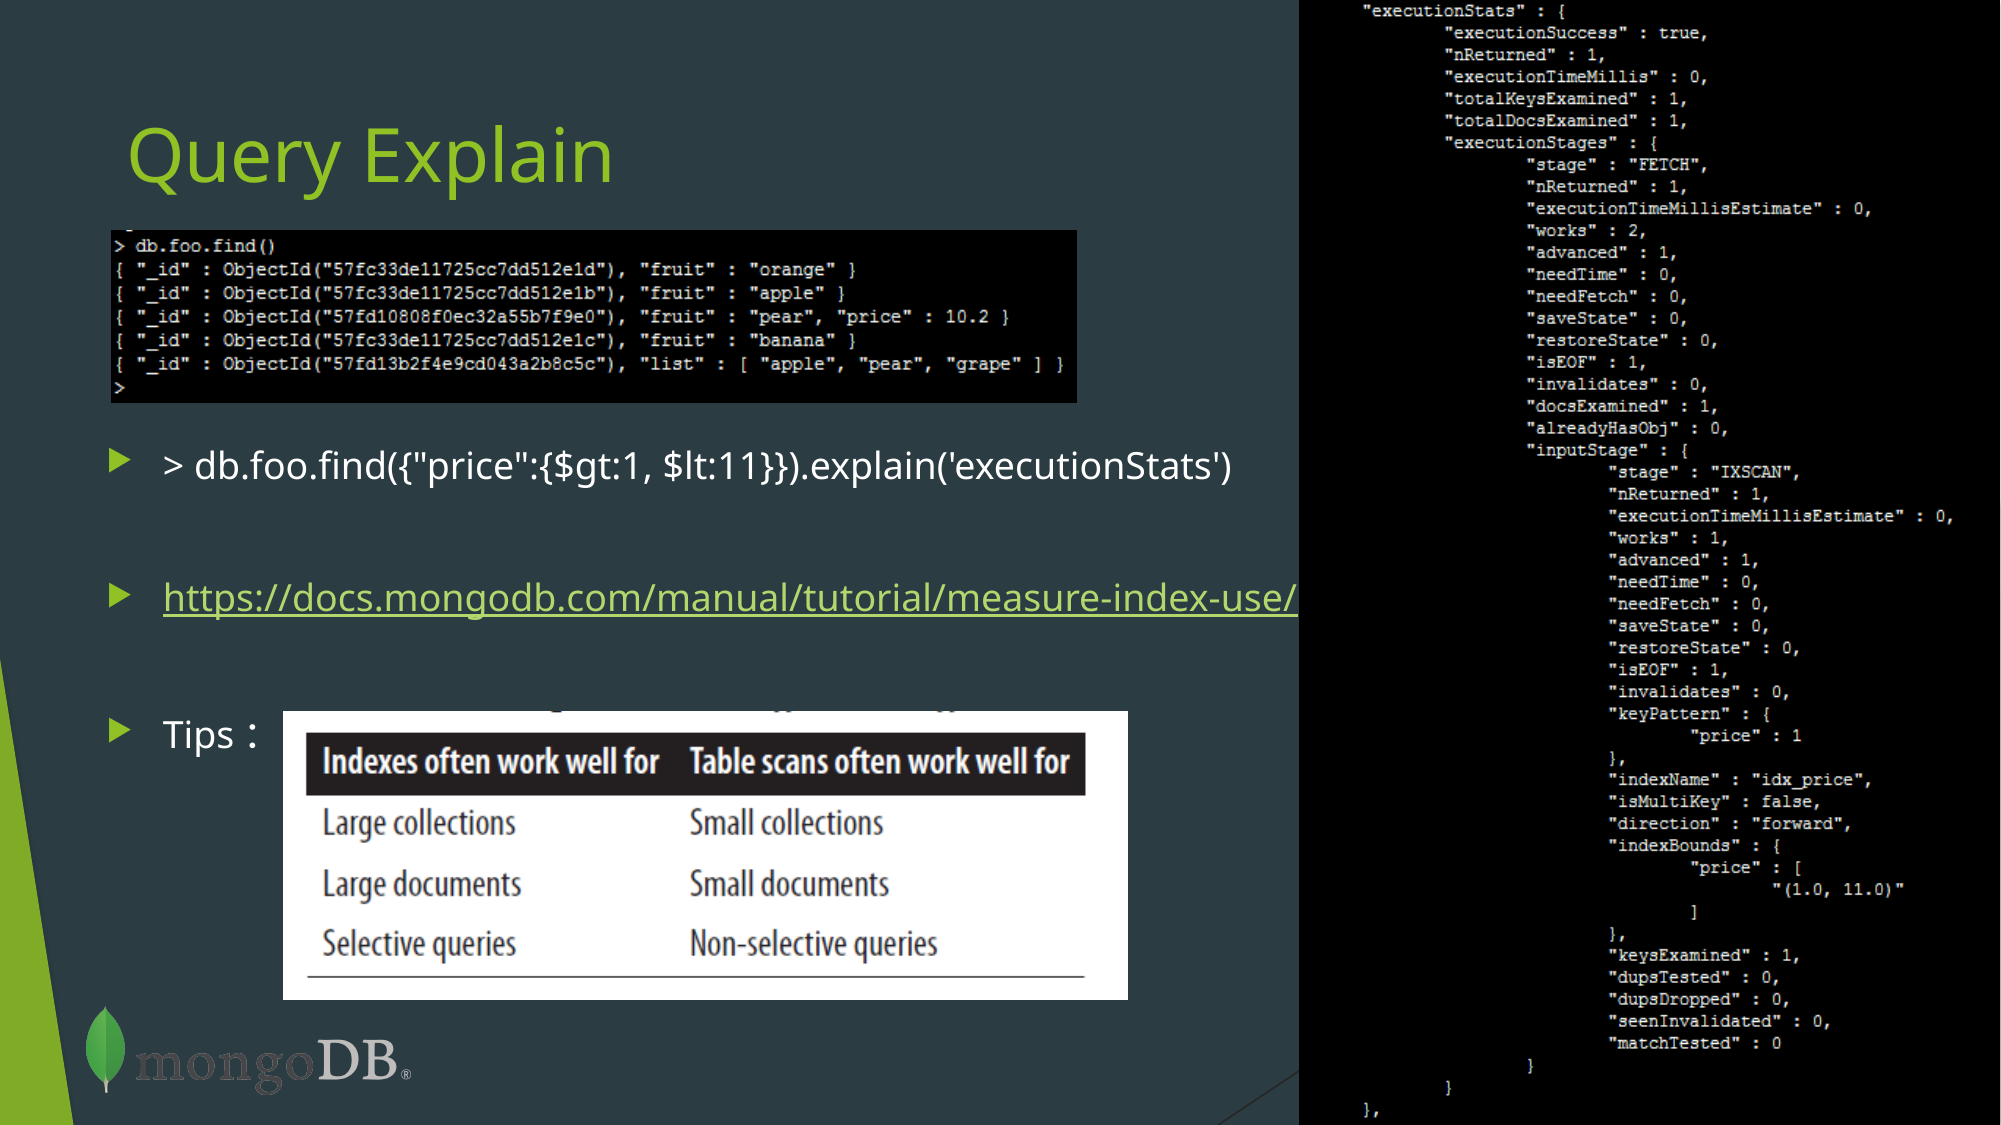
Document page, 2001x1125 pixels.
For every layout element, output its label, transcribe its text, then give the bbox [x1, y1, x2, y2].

list > db.foo.find({"price":{$gt:1, $lt:11}}).explain('executionStats') https://docs.mongodb.com/manual/tutorial/measure-index-use/ Tips： [91, 237, 1293, 874]
picture [1298, 0, 2000, 1125]
picture [86, 1006, 411, 1095]
picture [110, 230, 1078, 403]
picture [282, 711, 1128, 1000]
title Query Explain [111, 99, 1293, 237]
